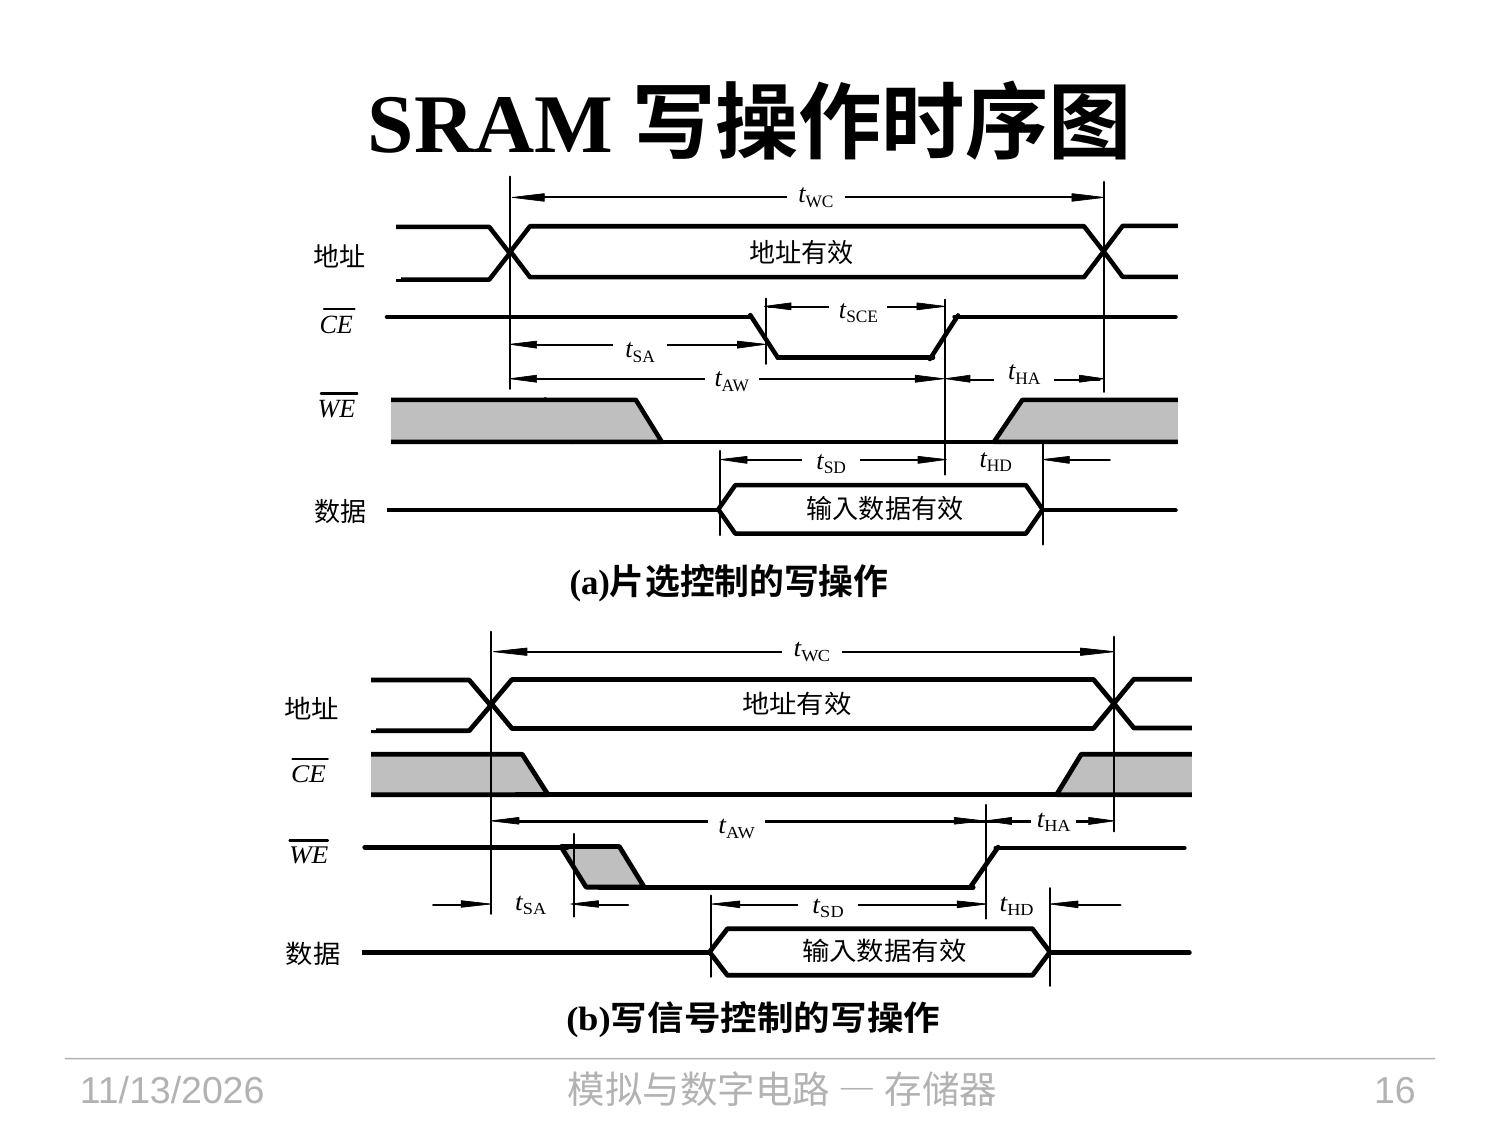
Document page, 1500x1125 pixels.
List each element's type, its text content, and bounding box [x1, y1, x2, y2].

slide_number 16 [1230, 1058, 1431, 1125]
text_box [247, 627, 1251, 1040]
footer 模拟与数字电路 — 存储器 [359, 1058, 1205, 1125]
title SRAM写操作时序图 [75, 24, 1425, 213]
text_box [278, 171, 1234, 610]
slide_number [64, 1058, 348, 1125]
